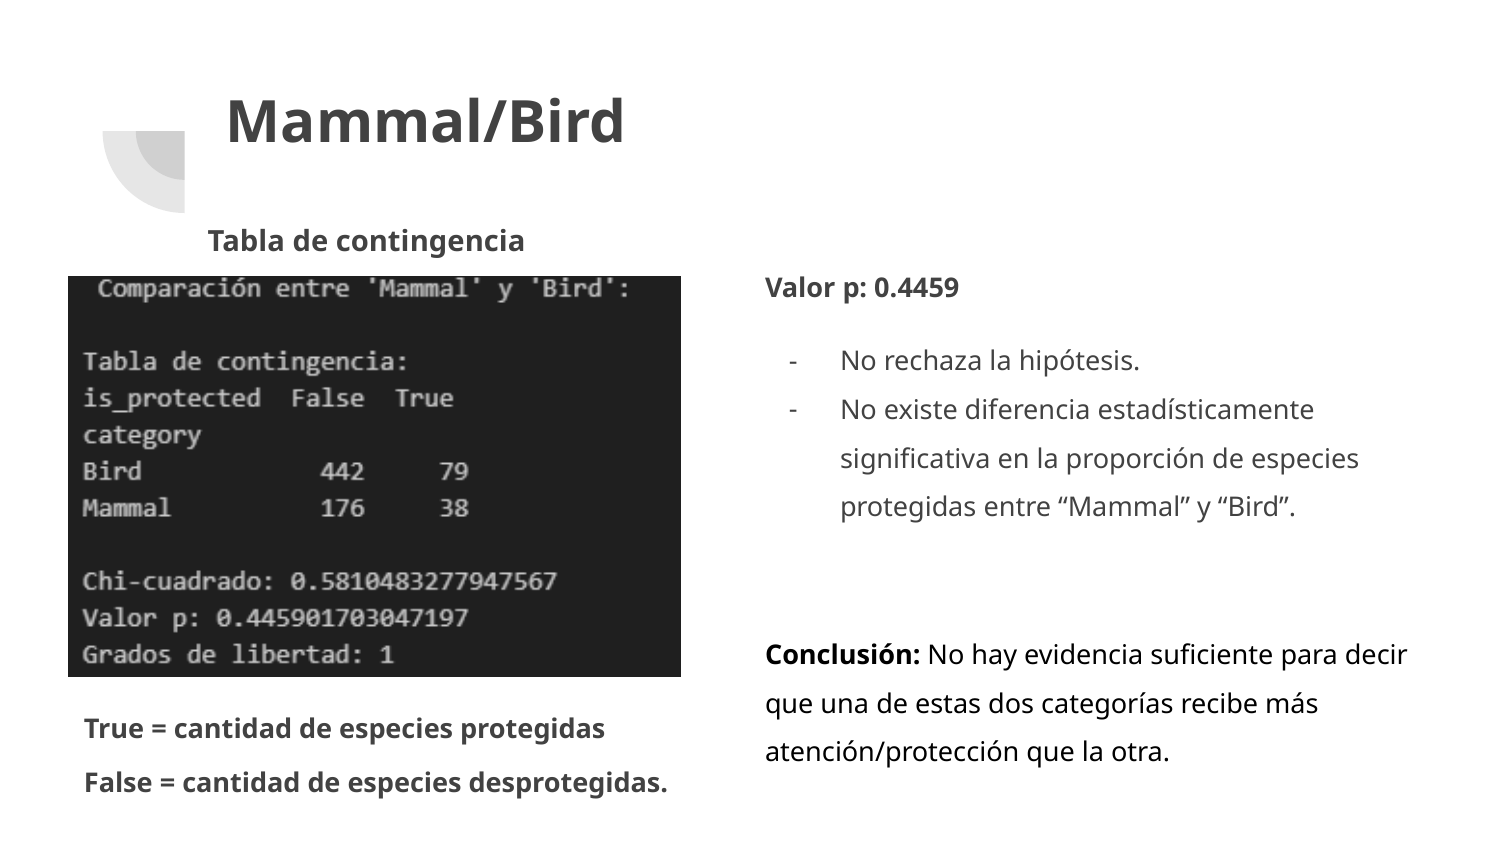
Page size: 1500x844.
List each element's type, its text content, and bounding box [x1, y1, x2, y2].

list Valor p: 0.4459 No rechaza la hipótesis. No existe diferencia estadísticamente significativa en la proporción de especies protegidas entre “Mammal” y “Bird”. Conclusión: No hay evidencia suficiente para decir que una de estas dos categorías recibe más atención/protección que la otra. [750, 238, 1435, 586]
picture [68, 276, 681, 678]
title Mammal/Bird [210, 64, 1500, 191]
list Tabla de contingencia [141, 201, 592, 266]
list True = cantidad de especies protegidas False = cantidad de especies desprotegidas. [68, 700, 730, 844]
